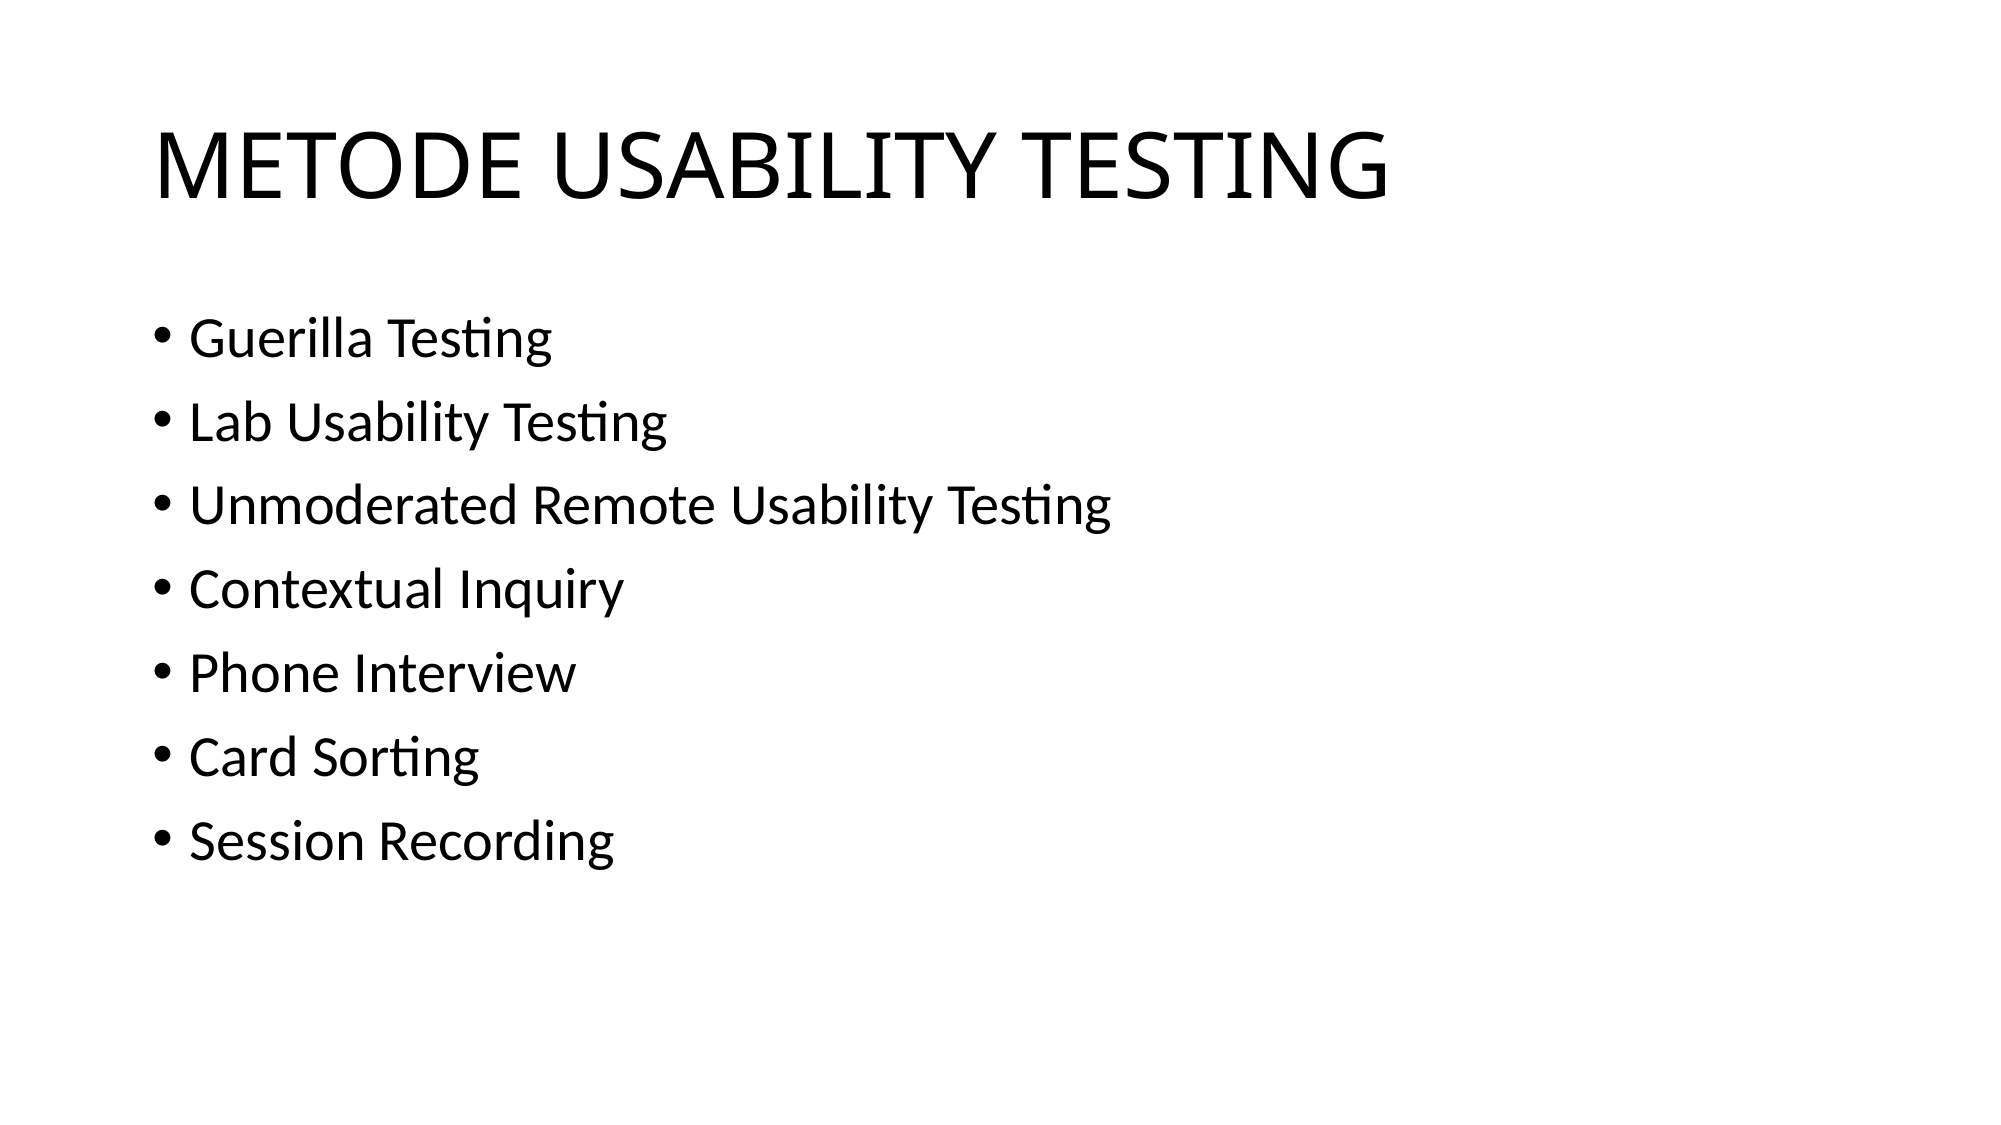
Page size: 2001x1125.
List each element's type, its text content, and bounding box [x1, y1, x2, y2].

title METODE USABILITY TESTING [137, 59, 1863, 278]
list Guerilla Testing Lab Usability Testing Unmoderated Remote Usability Testing Contextual Inquiry Phone Interview Card Sorting Session Recording [137, 299, 1863, 1014]
